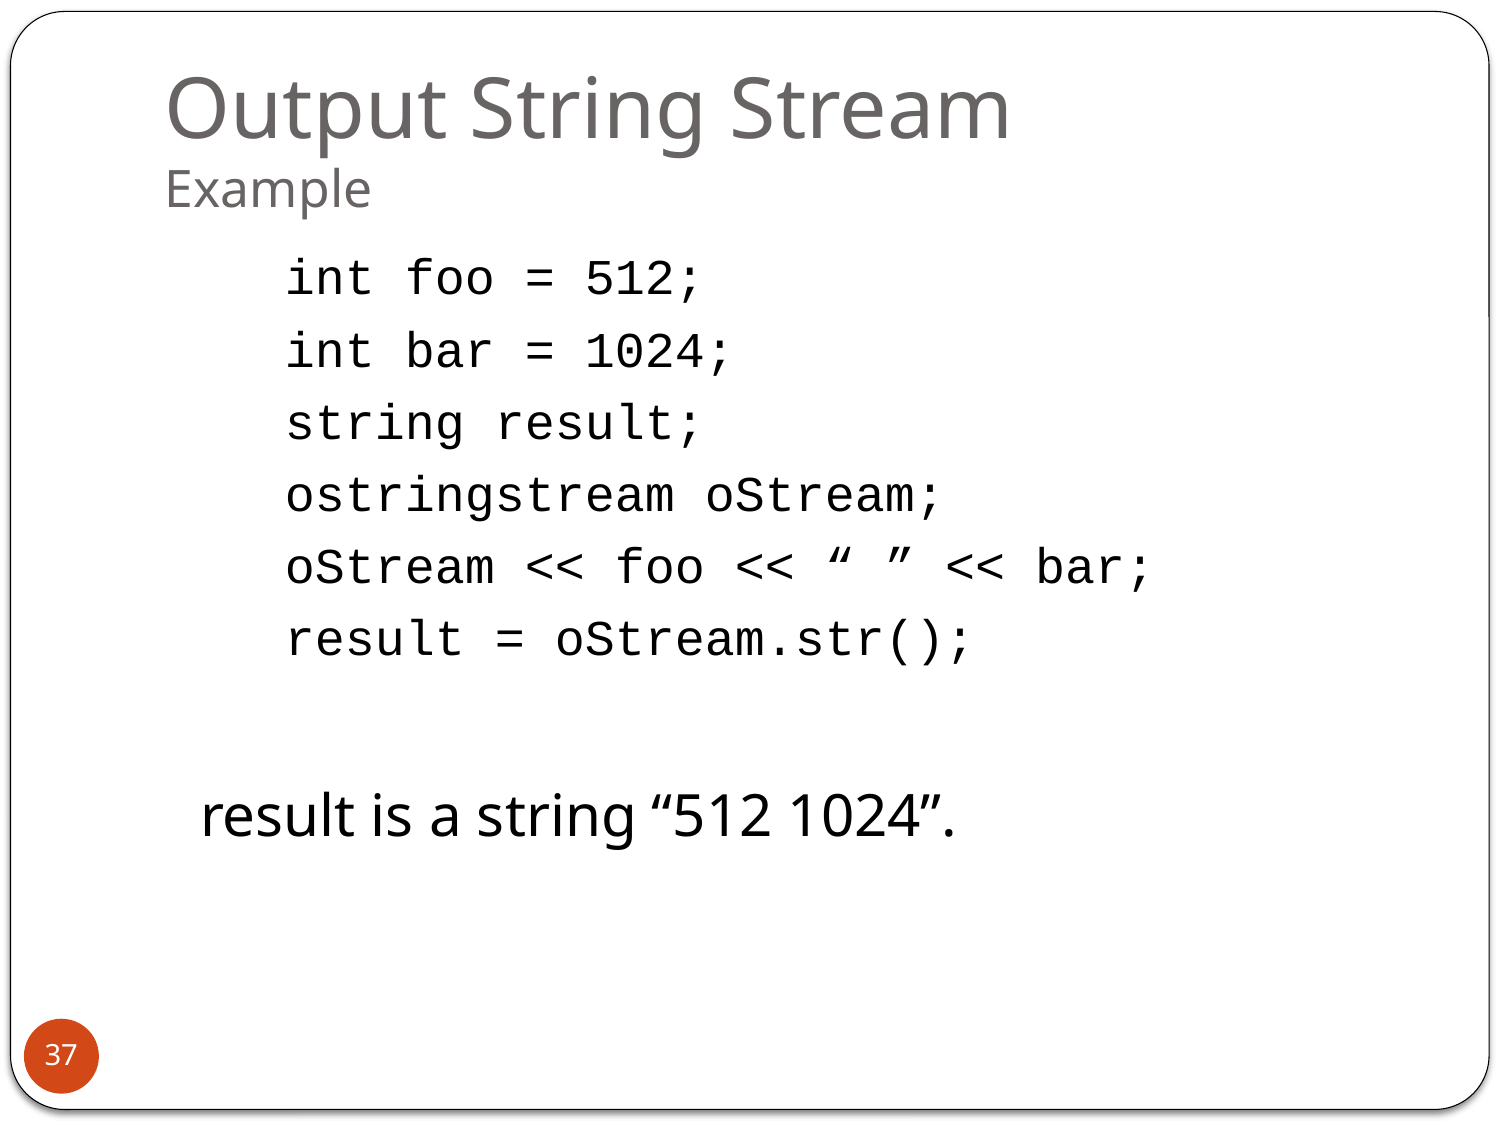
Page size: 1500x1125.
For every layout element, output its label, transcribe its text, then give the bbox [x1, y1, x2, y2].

title Output String Stream Example [150, 45, 1425, 233]
slide_number 37 [23, 1018, 99, 1094]
list int foo = 512; int bar = 1024; string result; ostringstream oStream; oStream << foo << “ ” << bar; result = oStream.str(); [150, 237, 1425, 988]
text_box result is a string “512 1024”. [185, 770, 973, 856]
